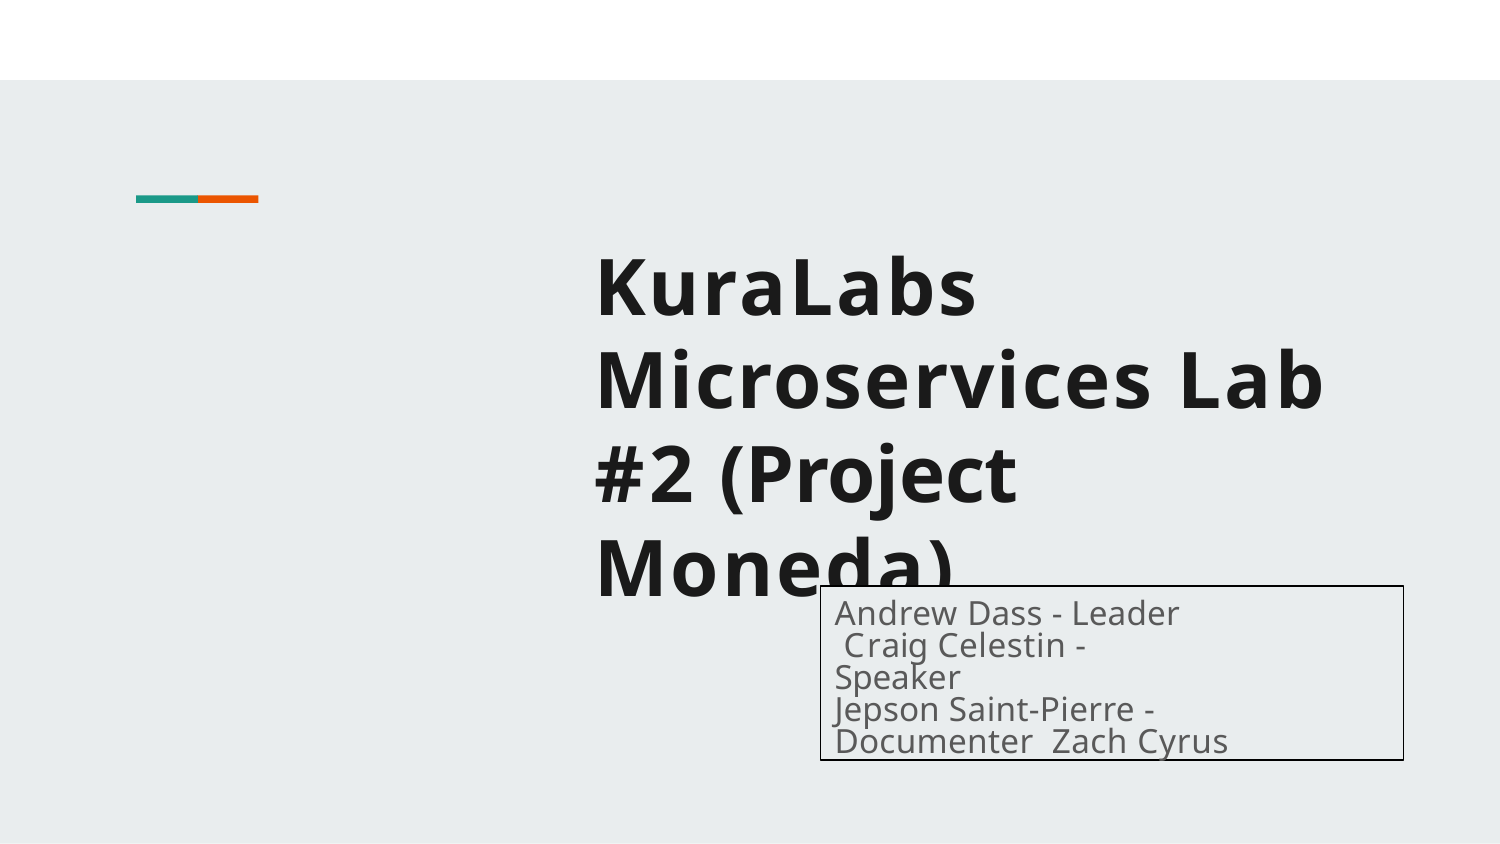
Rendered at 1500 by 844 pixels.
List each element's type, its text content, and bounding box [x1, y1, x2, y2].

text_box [135, 195, 259, 204]
text_box Andrew Dass - Leader Craig Celestin - Speaker Jepson Saint-Pierre - Documenter Zach Cyrus [820, 585, 1404, 760]
text_box [0, 80, 1500, 844]
list KuraLabs Microservices Lab #2 (Project Moneda) [140, 235, 1360, 712]
text_box [0, 0, 1500, 80]
